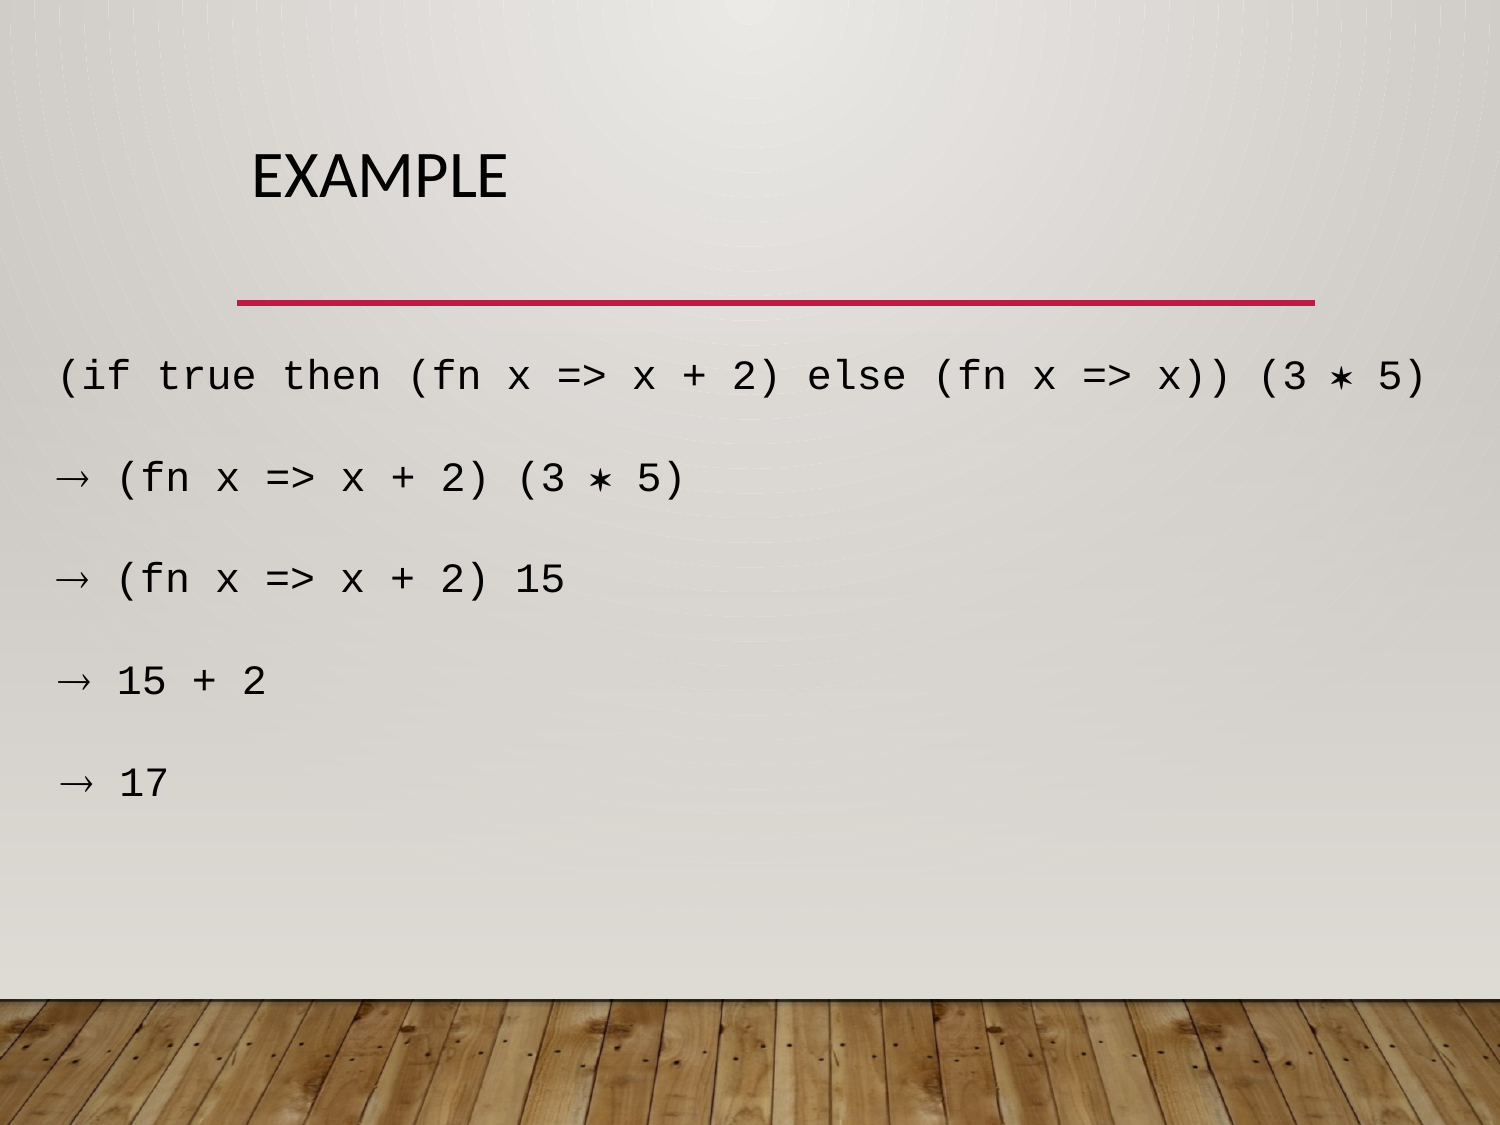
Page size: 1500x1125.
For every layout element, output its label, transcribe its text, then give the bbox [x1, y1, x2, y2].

text_box  17 [45, 747, 185, 812]
picture [0, 999, 1500, 1125]
title Example [236, 131, 1315, 305]
text_box (if true then (fn x => x + 2) else (fn x => x)) (3  5) [41, 340, 1443, 405]
text_box  (fn x => x + 2) 15 [41, 543, 581, 609]
text_box  15 + 2 [43, 645, 282, 711]
text_box  (fn x => x + 2) (3  5) [41, 441, 702, 507]
